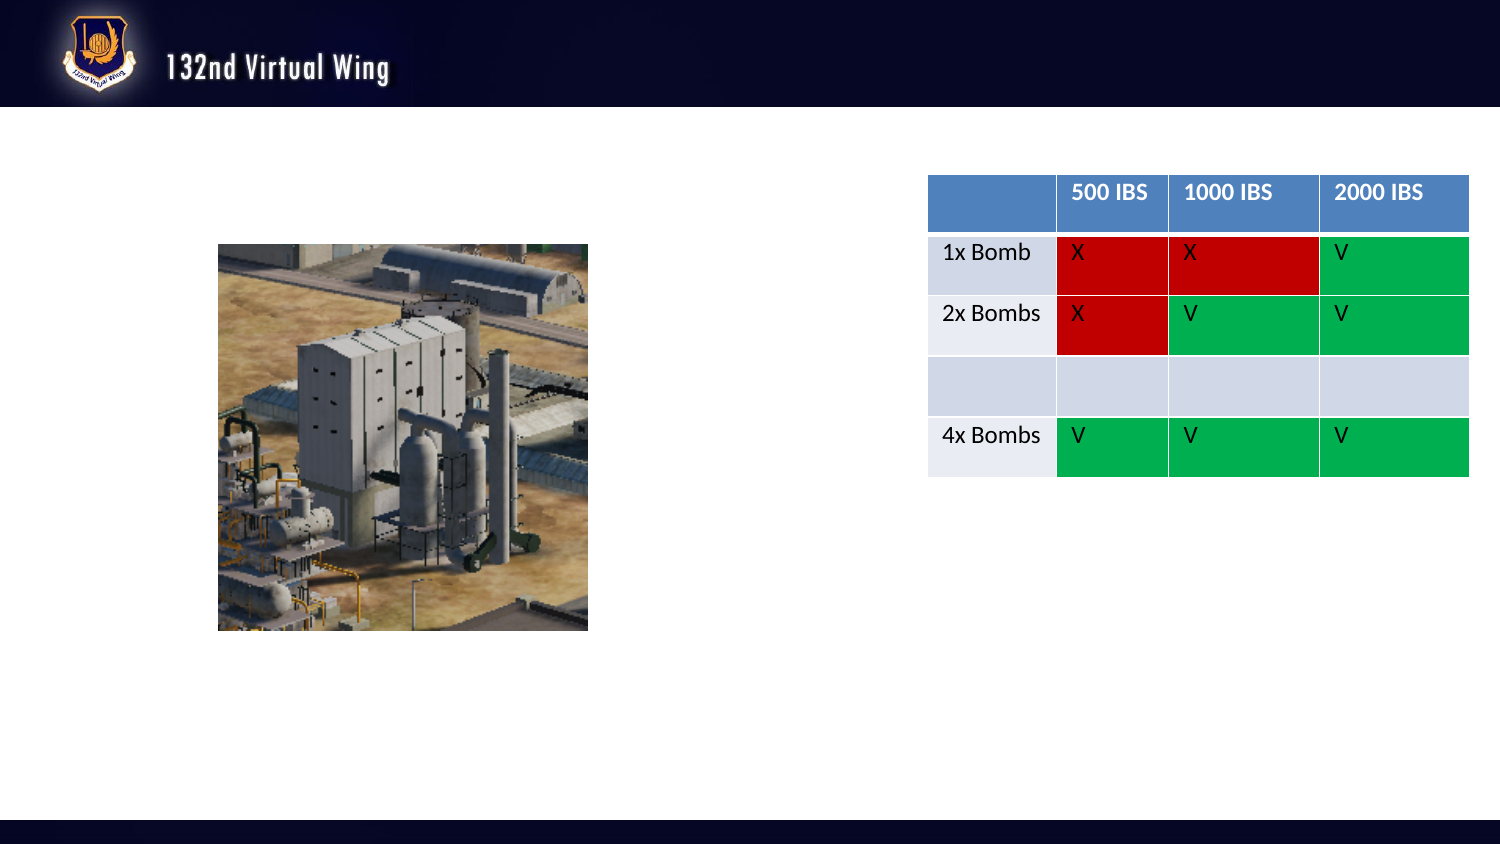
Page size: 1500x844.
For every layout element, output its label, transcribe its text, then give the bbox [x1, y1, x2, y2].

picture [0, 0, 1500, 107]
table_cell [1169, 357, 1319, 416]
table_header 2000 IBS [1320, 175, 1469, 232]
table_cell [928, 357, 1056, 416]
table_cell V [1057, 418, 1168, 477]
picture [218, 244, 588, 631]
table_header 1000 IBS [1169, 175, 1319, 232]
table_cell X [1057, 237, 1168, 295]
picture [0, 820, 1500, 844]
table_header [928, 175, 1056, 232]
table_cell [1320, 357, 1469, 416]
table_cell X [1169, 237, 1319, 295]
table_cell 4x Bombs [928, 418, 1056, 477]
table_cell V [1169, 296, 1319, 355]
table_cell V [1320, 418, 1469, 477]
table_cell 2x Bombs [928, 296, 1056, 355]
table_cell X [1057, 296, 1168, 355]
table_cell 1x Bomb [928, 237, 1056, 295]
table_cell V [1169, 418, 1319, 477]
table_cell V [1320, 237, 1469, 295]
table_header 500 IBS [1057, 175, 1168, 232]
table_cell [1057, 357, 1168, 416]
table_cell V [1320, 296, 1469, 355]
